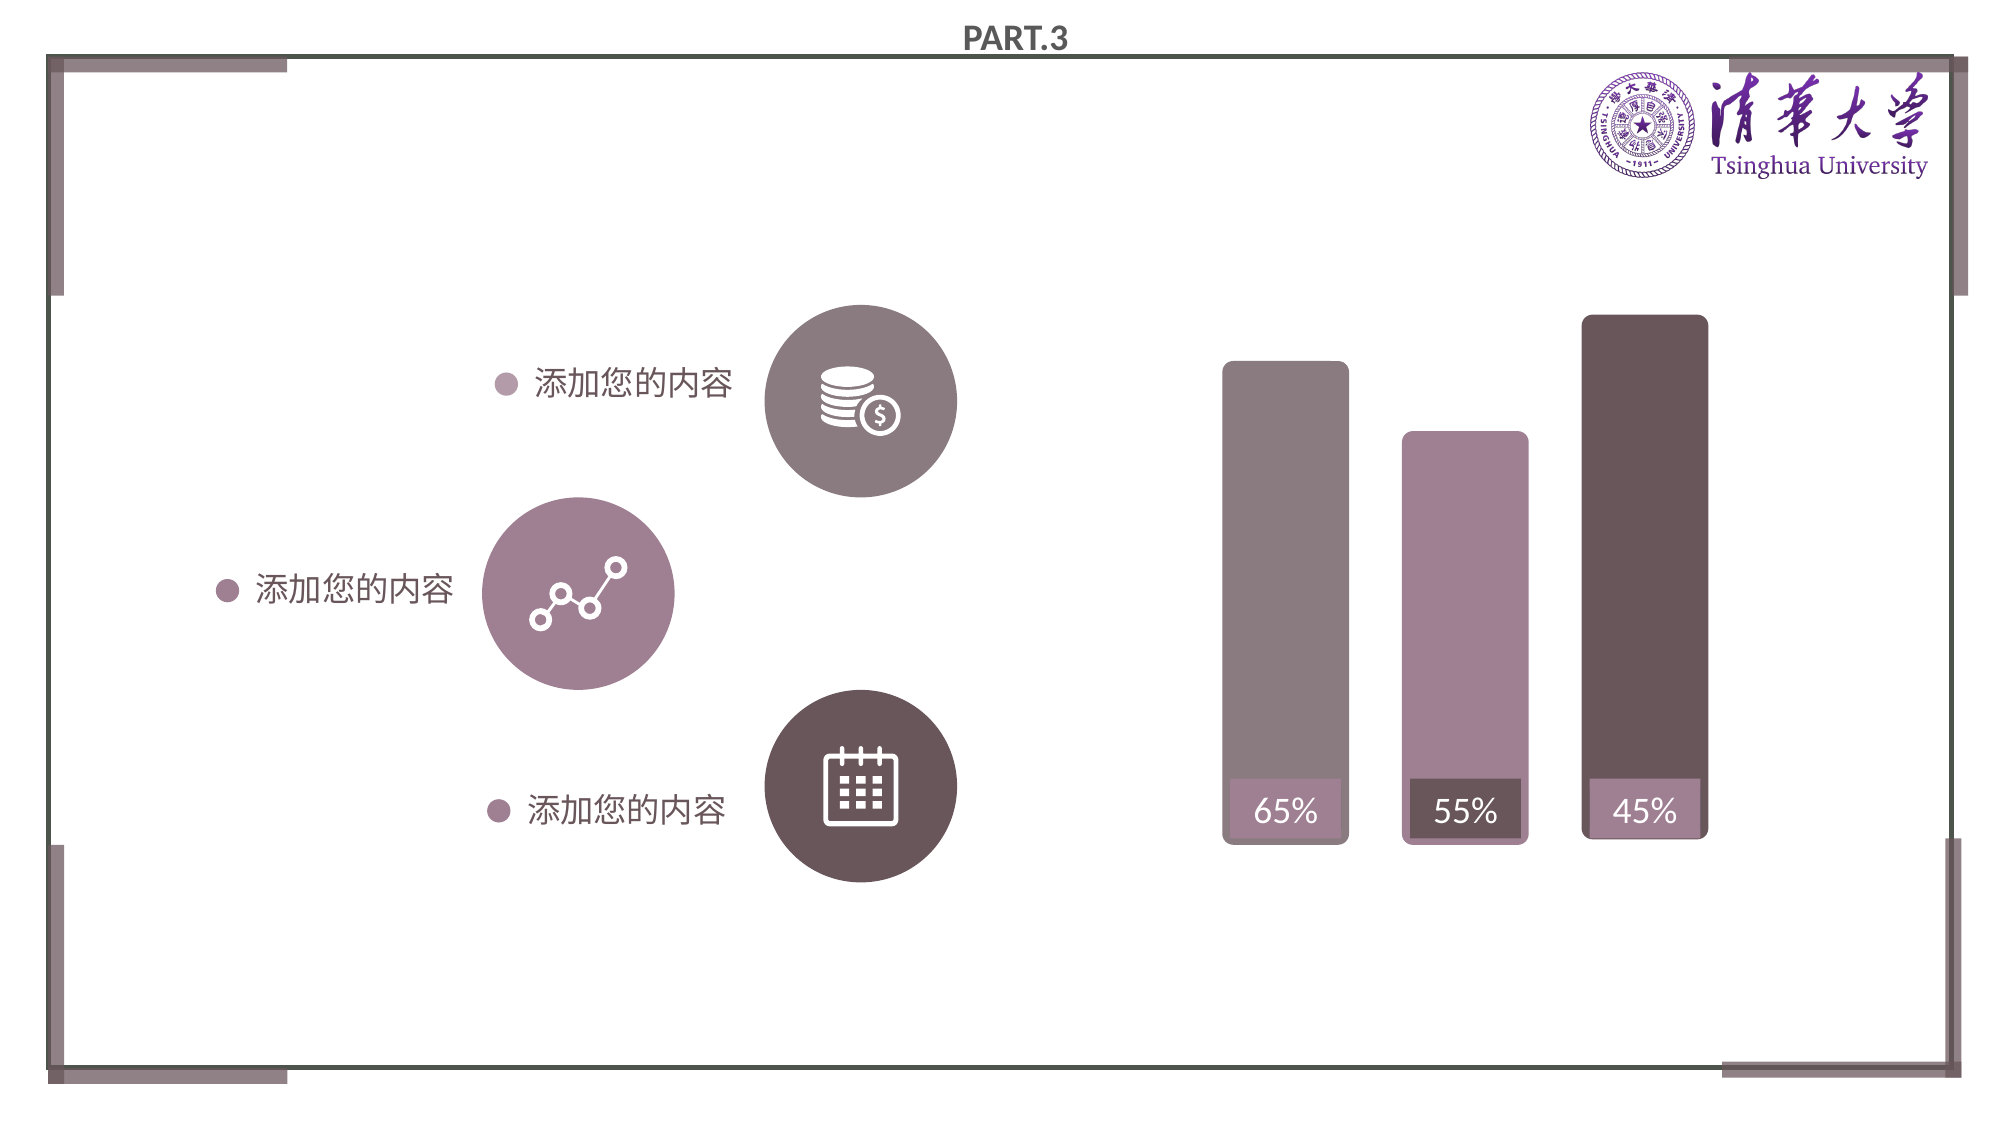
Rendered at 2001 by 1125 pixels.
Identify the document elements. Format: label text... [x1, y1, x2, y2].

text_box [214, 577, 241, 604]
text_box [823, 746, 899, 827]
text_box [1722, 838, 1962, 1078]
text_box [1729, 56, 1969, 296]
text_box [47, 56, 1953, 1069]
text_box [1580, 313, 1710, 841]
text_box [763, 303, 959, 499]
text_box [48, 844, 288, 1084]
text_box [763, 688, 959, 884]
text_box PART.3 [948, 5, 1249, 66]
text_box 45% [1589, 778, 1701, 839]
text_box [48, 56, 288, 296]
text_box [493, 371, 520, 397]
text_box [821, 366, 901, 436]
text_box [529, 556, 628, 632]
text_box [1400, 430, 1530, 846]
text_box [1221, 359, 1351, 846]
text_box [483, 496, 676, 691]
text_box 55% [1410, 778, 1521, 839]
text_box 添加您的内容 [512, 781, 857, 837]
text_box 添加您的内容 [519, 354, 864, 410]
text_box 添加您的内容 [240, 561, 585, 616]
text_box [486, 798, 512, 824]
text_box 65% [1230, 778, 1342, 839]
